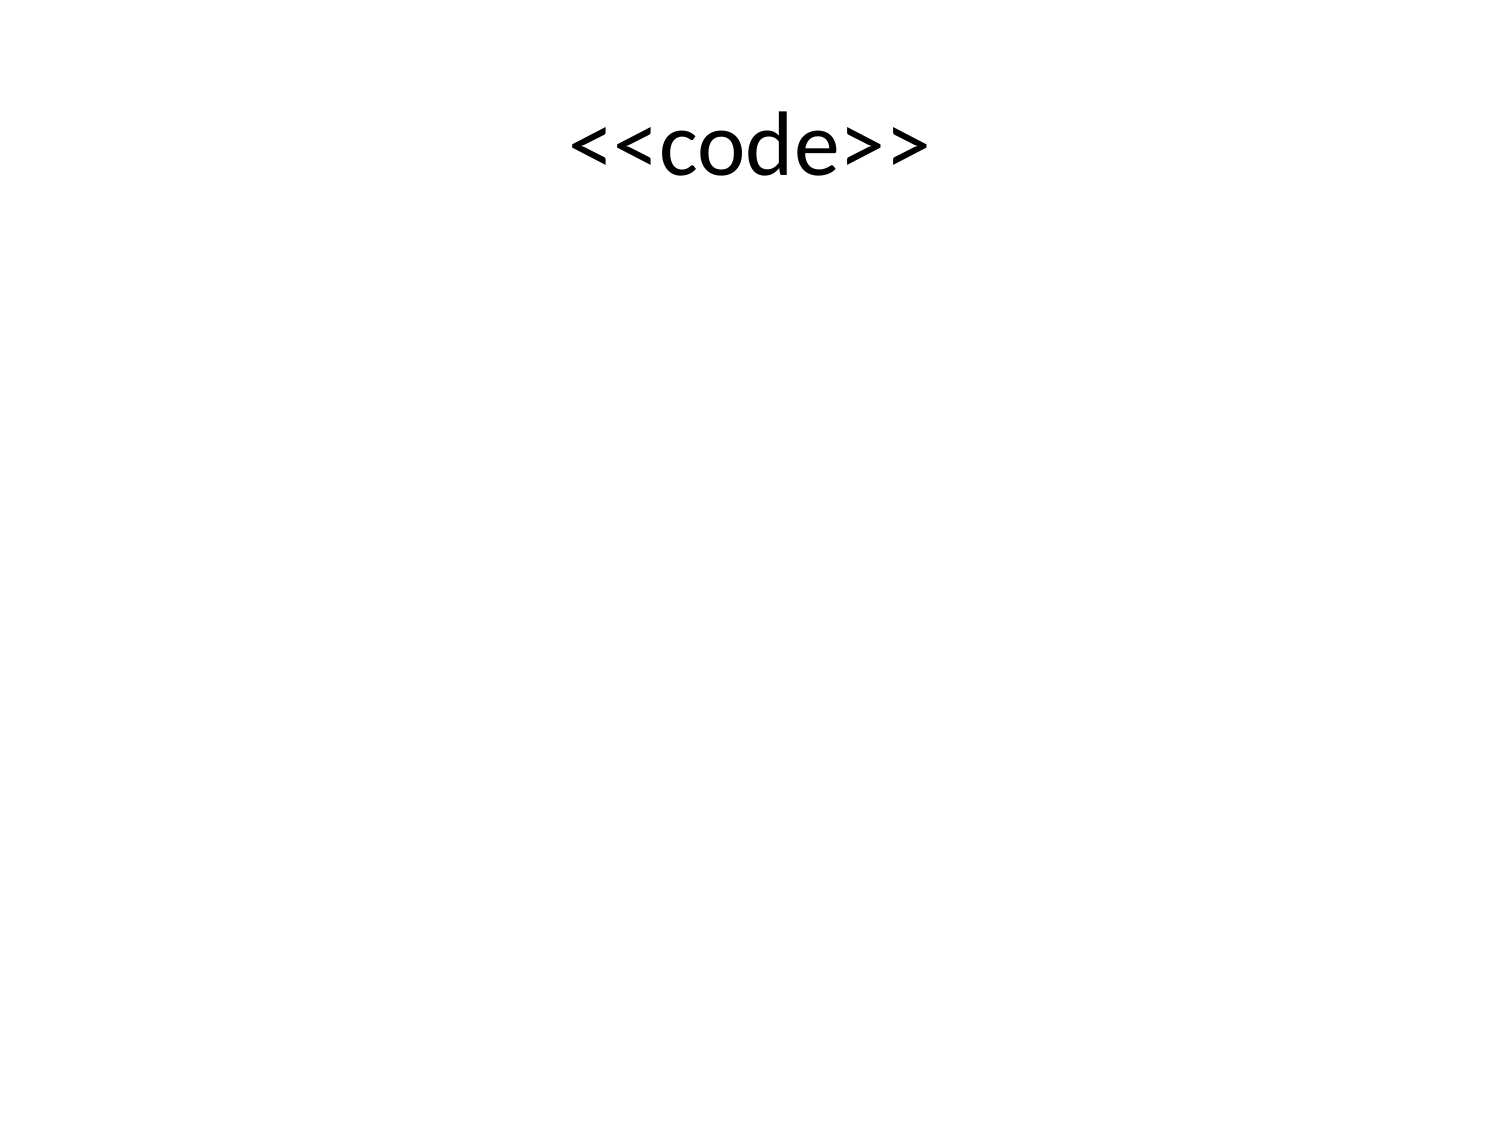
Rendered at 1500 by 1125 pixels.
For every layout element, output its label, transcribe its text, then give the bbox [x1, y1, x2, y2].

title <<code>> [75, 45, 1425, 233]
